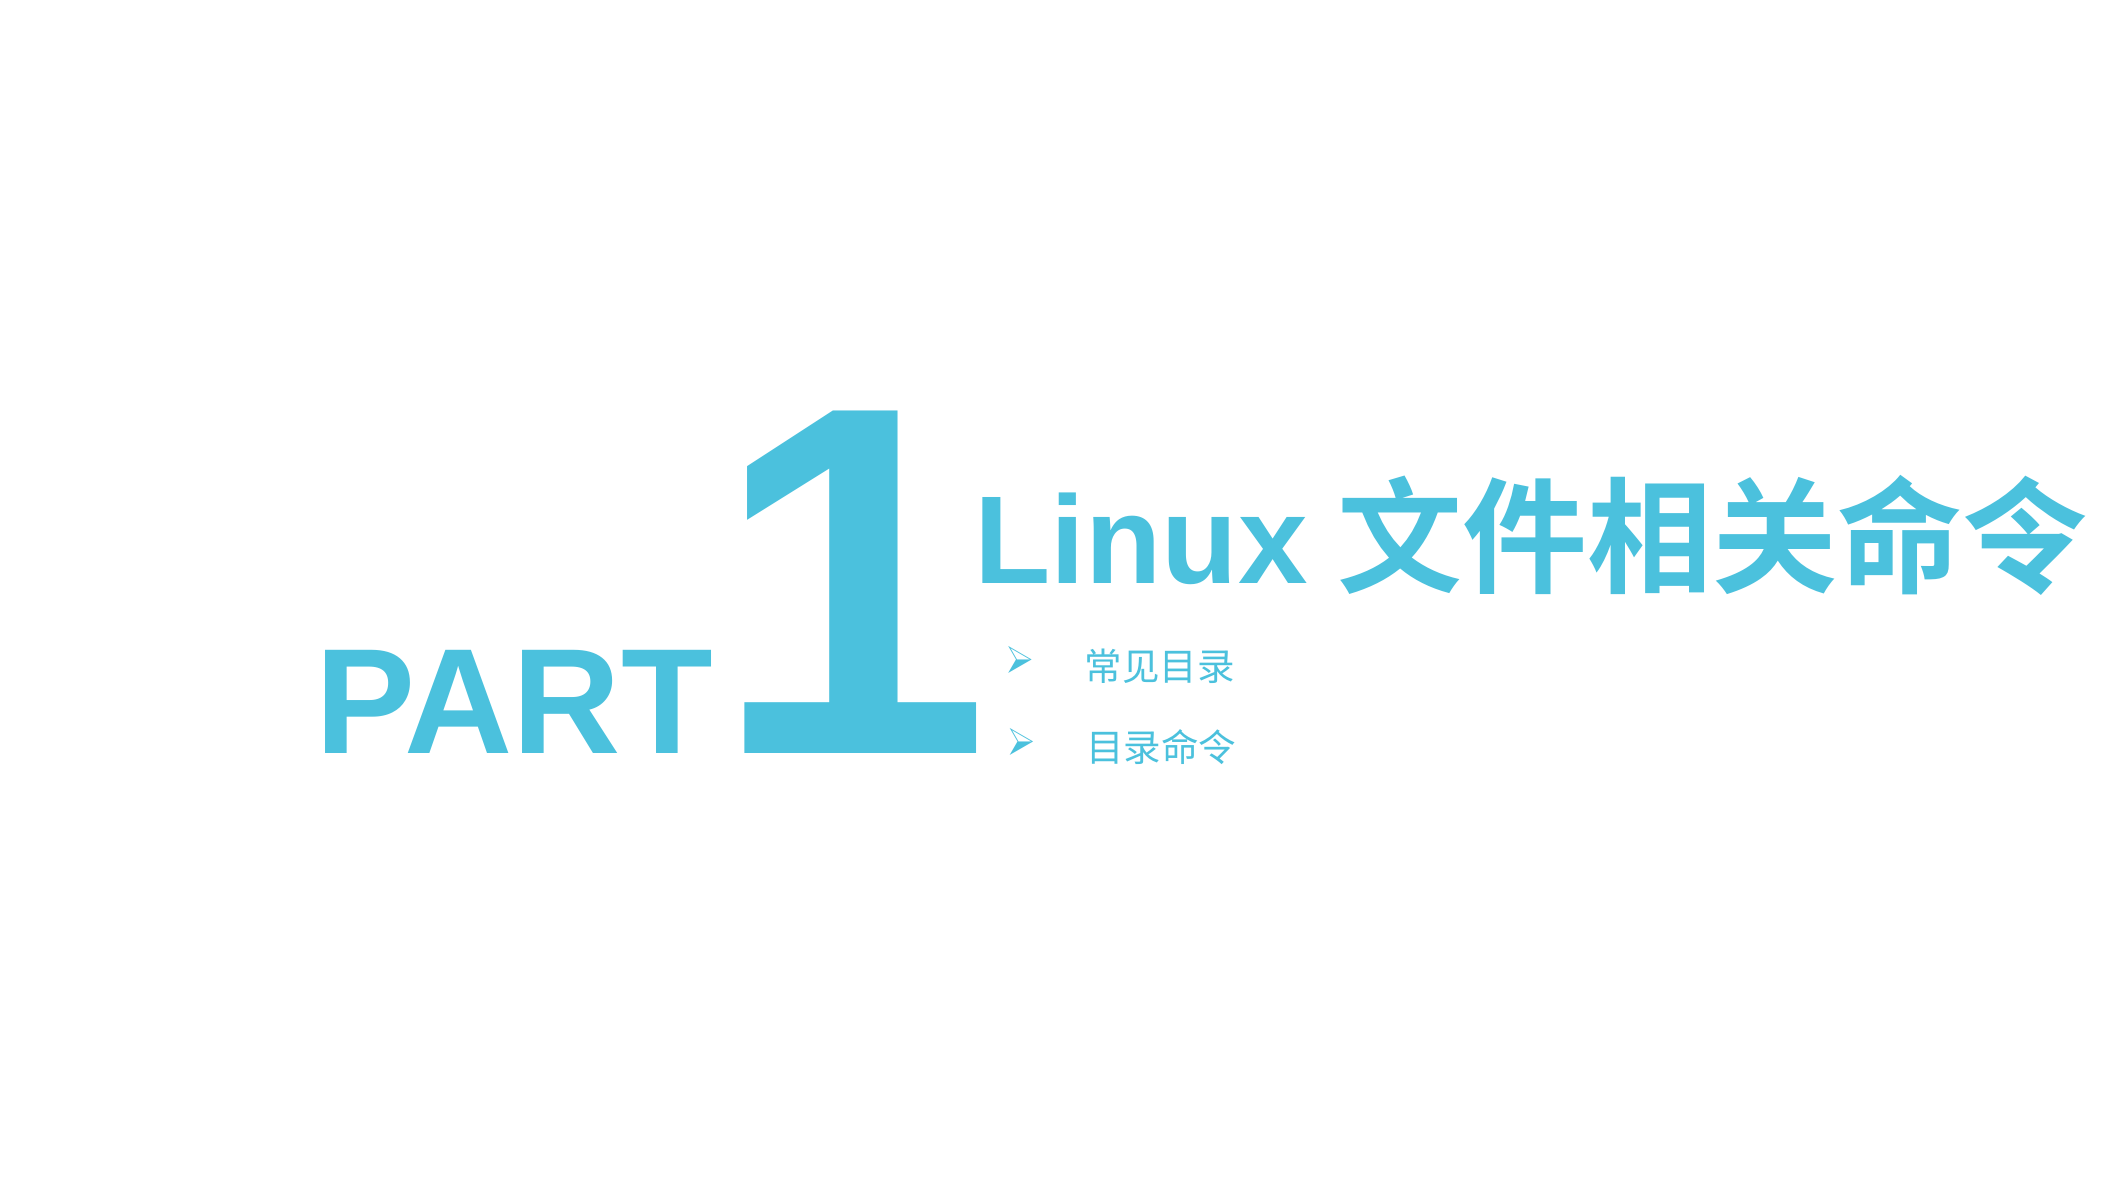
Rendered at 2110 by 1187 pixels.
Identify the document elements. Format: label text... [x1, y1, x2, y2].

text_box PART1 [301, 248, 1005, 861]
text_box Linux文件相关命令 [959, 451, 2110, 617]
text_box 目录命令 [991, 716, 1252, 776]
text_box 常见目录 [990, 635, 1250, 695]
